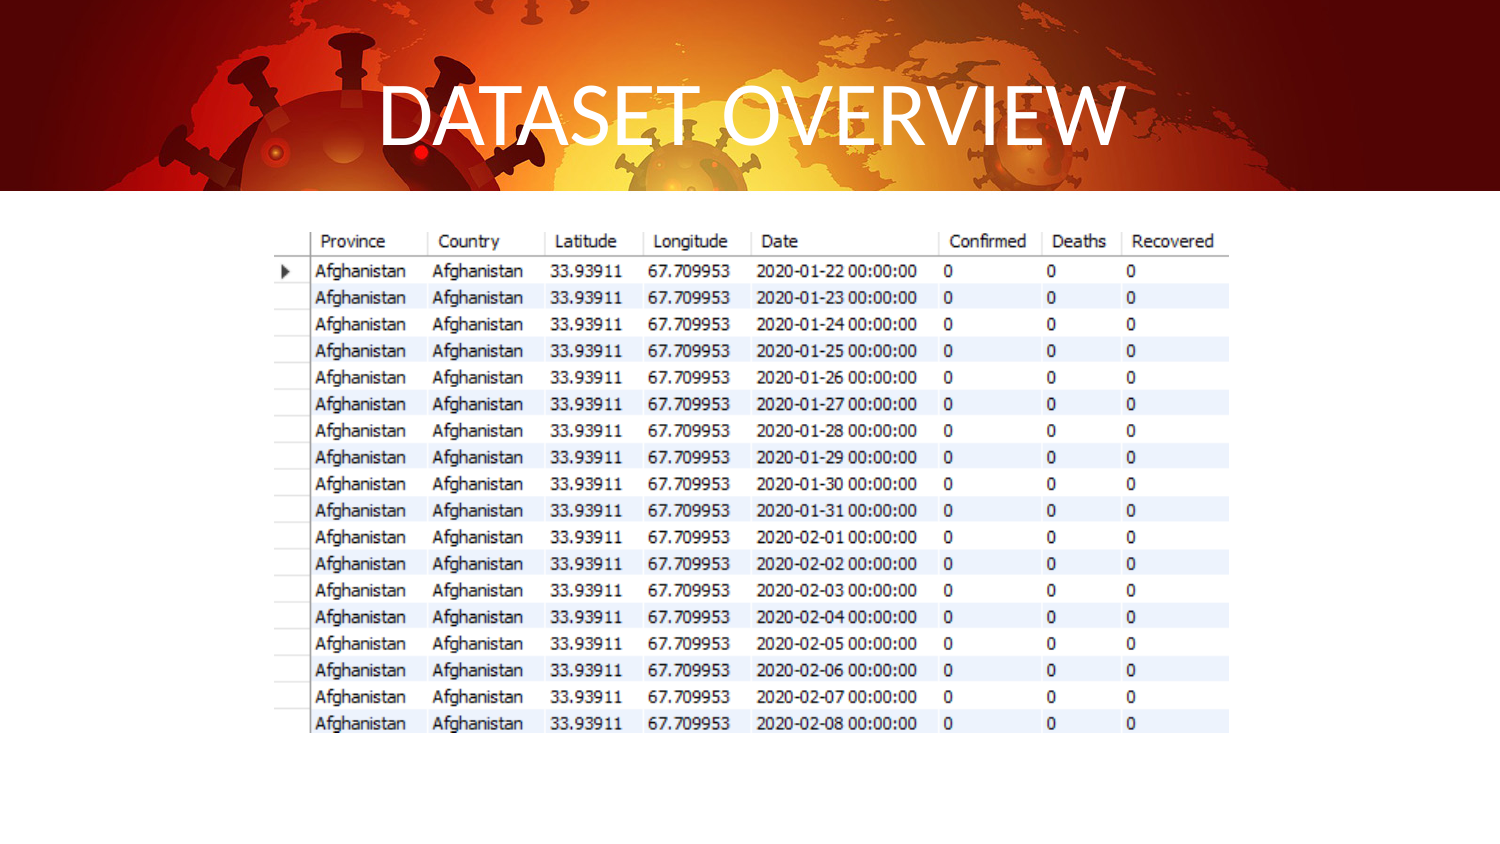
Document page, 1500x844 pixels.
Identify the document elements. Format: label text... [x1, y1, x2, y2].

title DATASET OVERVIEW [78, 46, 1428, 172]
picture [0, 0, 1500, 844]
list [73, 221, 1427, 798]
